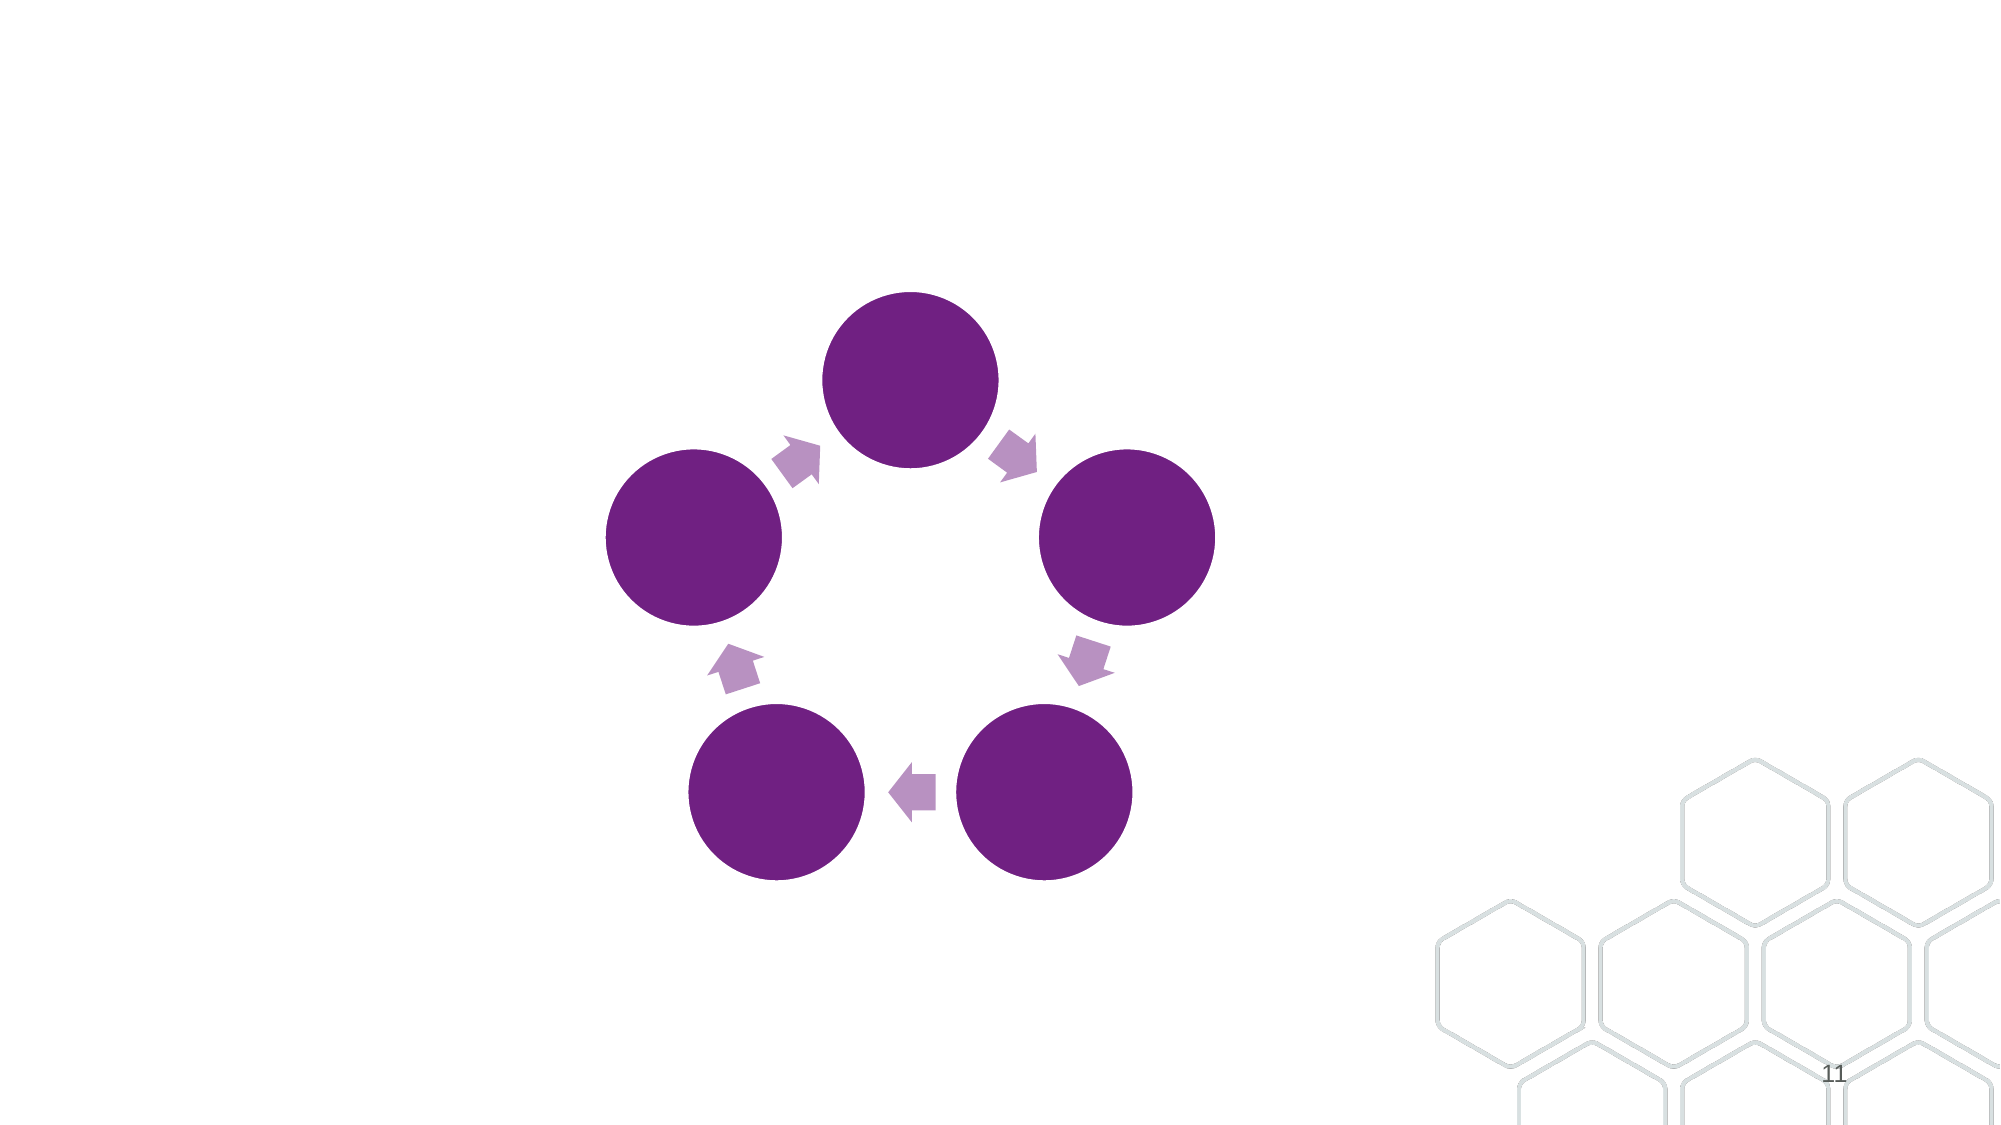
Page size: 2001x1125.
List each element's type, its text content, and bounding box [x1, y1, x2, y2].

picture [1320, 445, 2000, 1125]
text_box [137, 290, 1684, 882]
slide_number 11 [1412, 1042, 1863, 1103]
